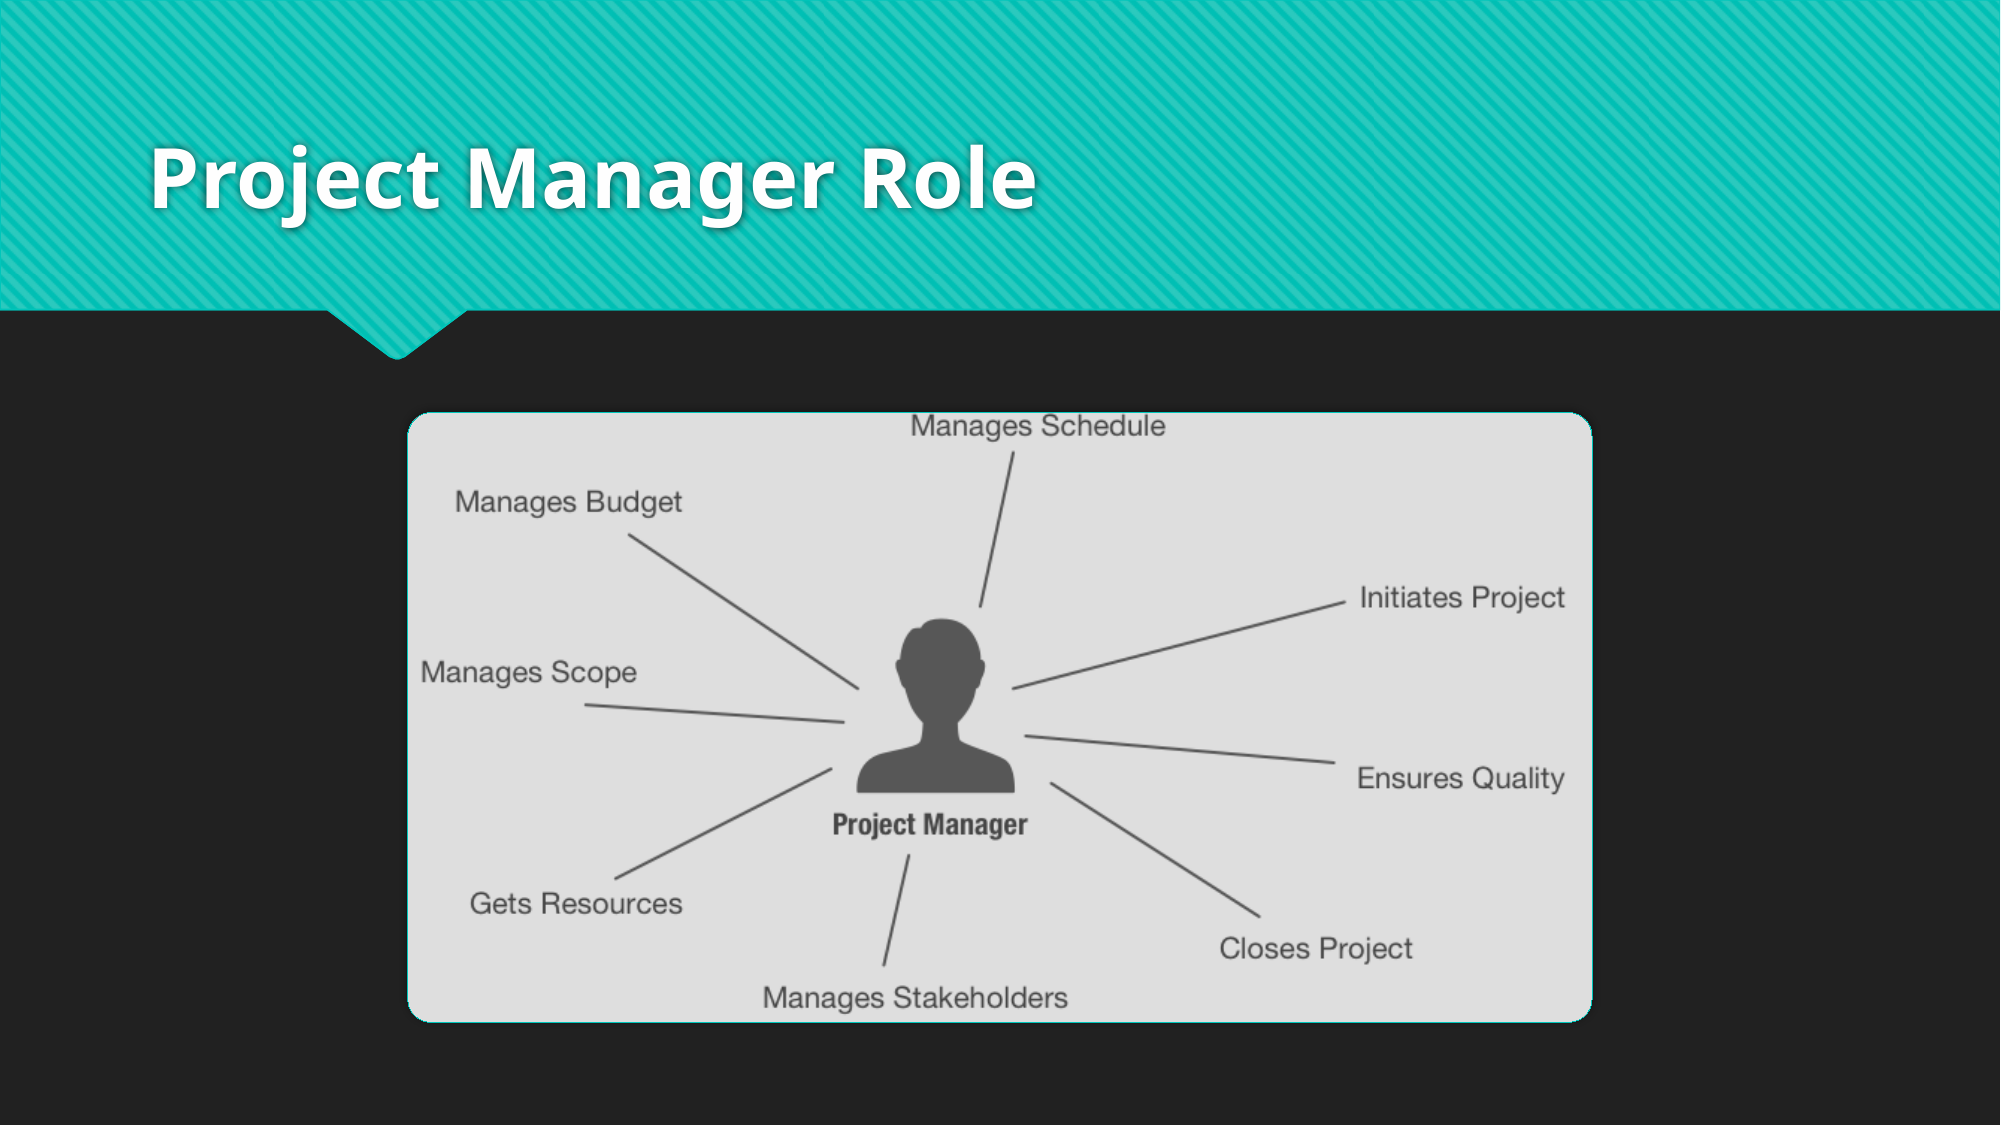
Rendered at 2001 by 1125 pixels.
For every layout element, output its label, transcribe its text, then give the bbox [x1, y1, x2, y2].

title Project Manager Role [132, 73, 1868, 233]
text_box [0, 0, 2000, 360]
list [407, 412, 1593, 1023]
